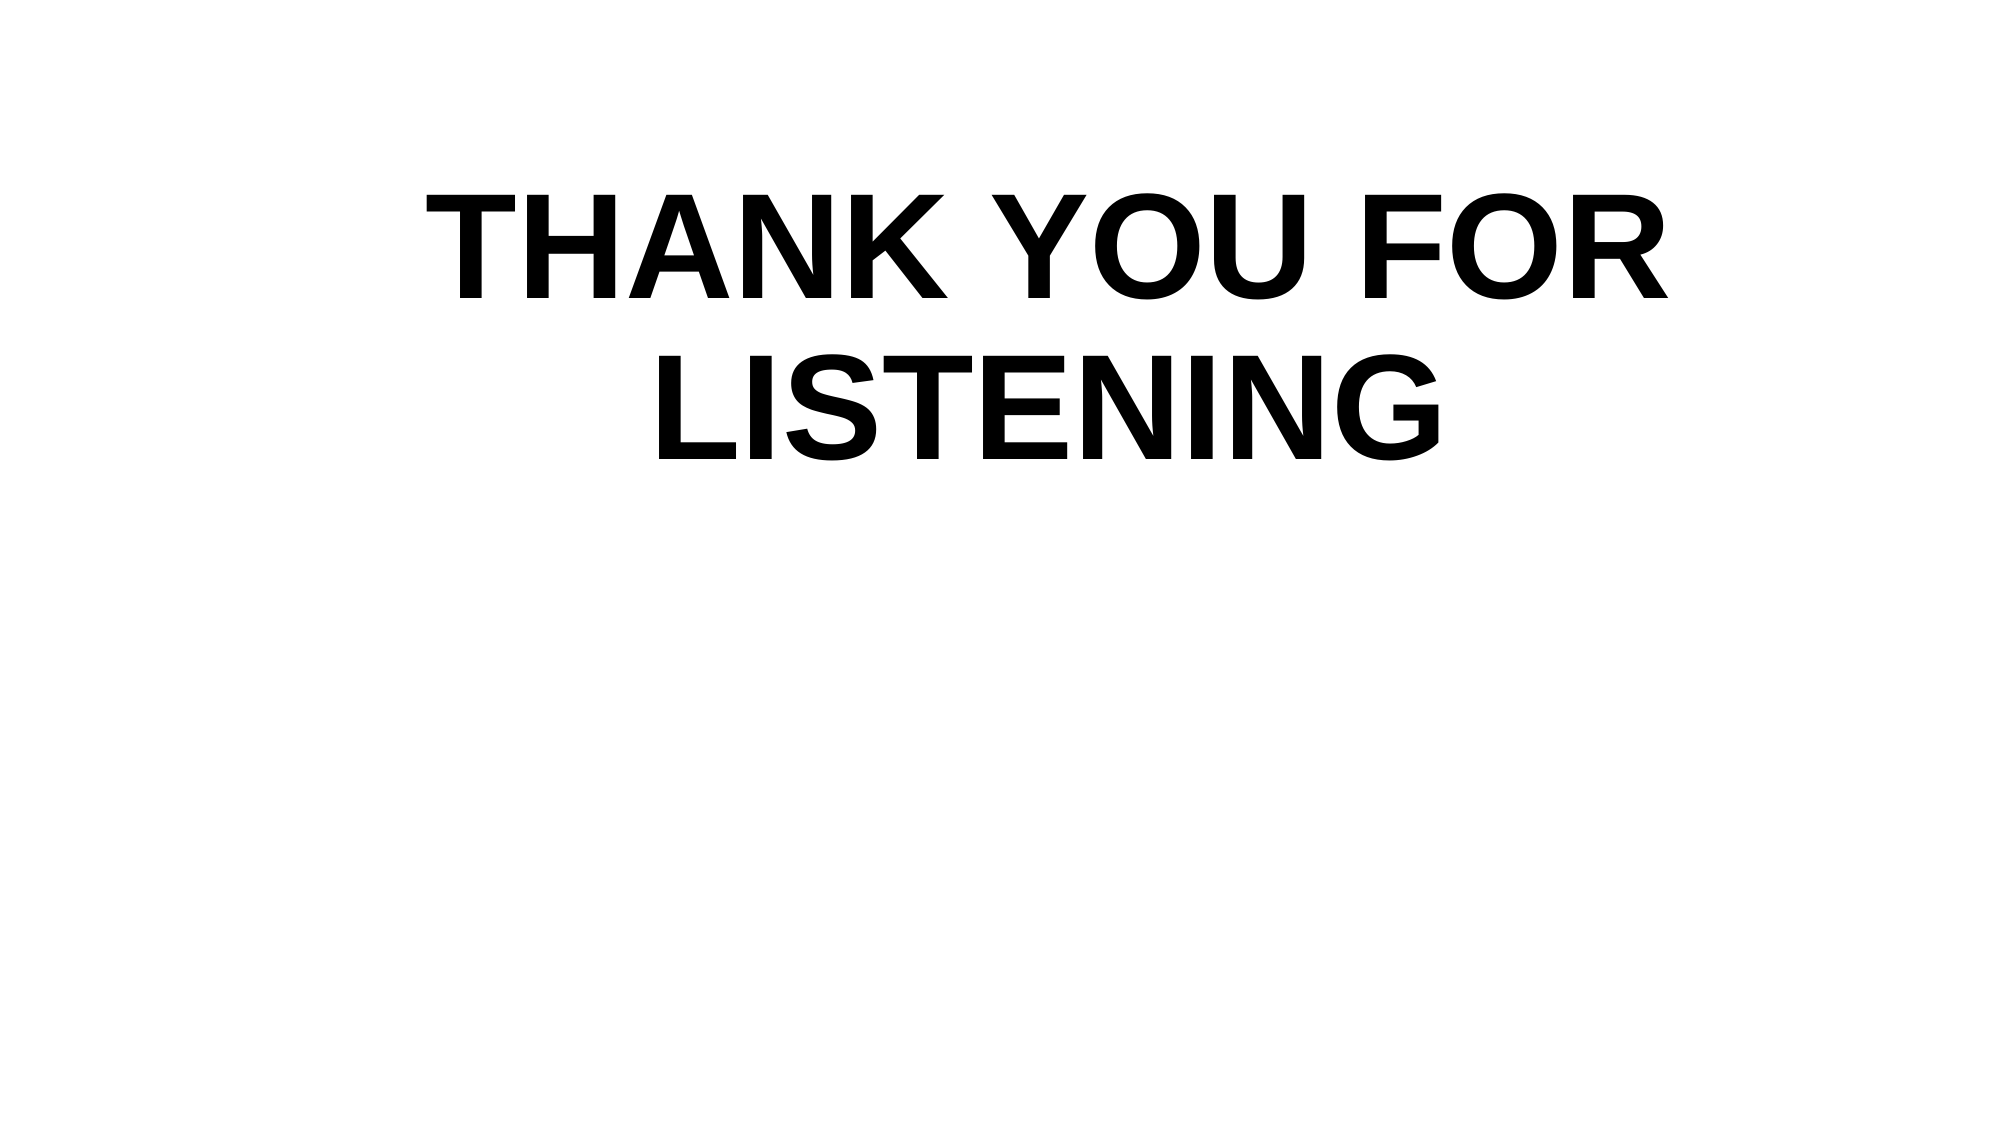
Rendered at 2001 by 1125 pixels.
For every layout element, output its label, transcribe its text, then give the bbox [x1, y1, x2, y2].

subtitle THANK YOU FOR LISTENING [227, 161, 1871, 799]
